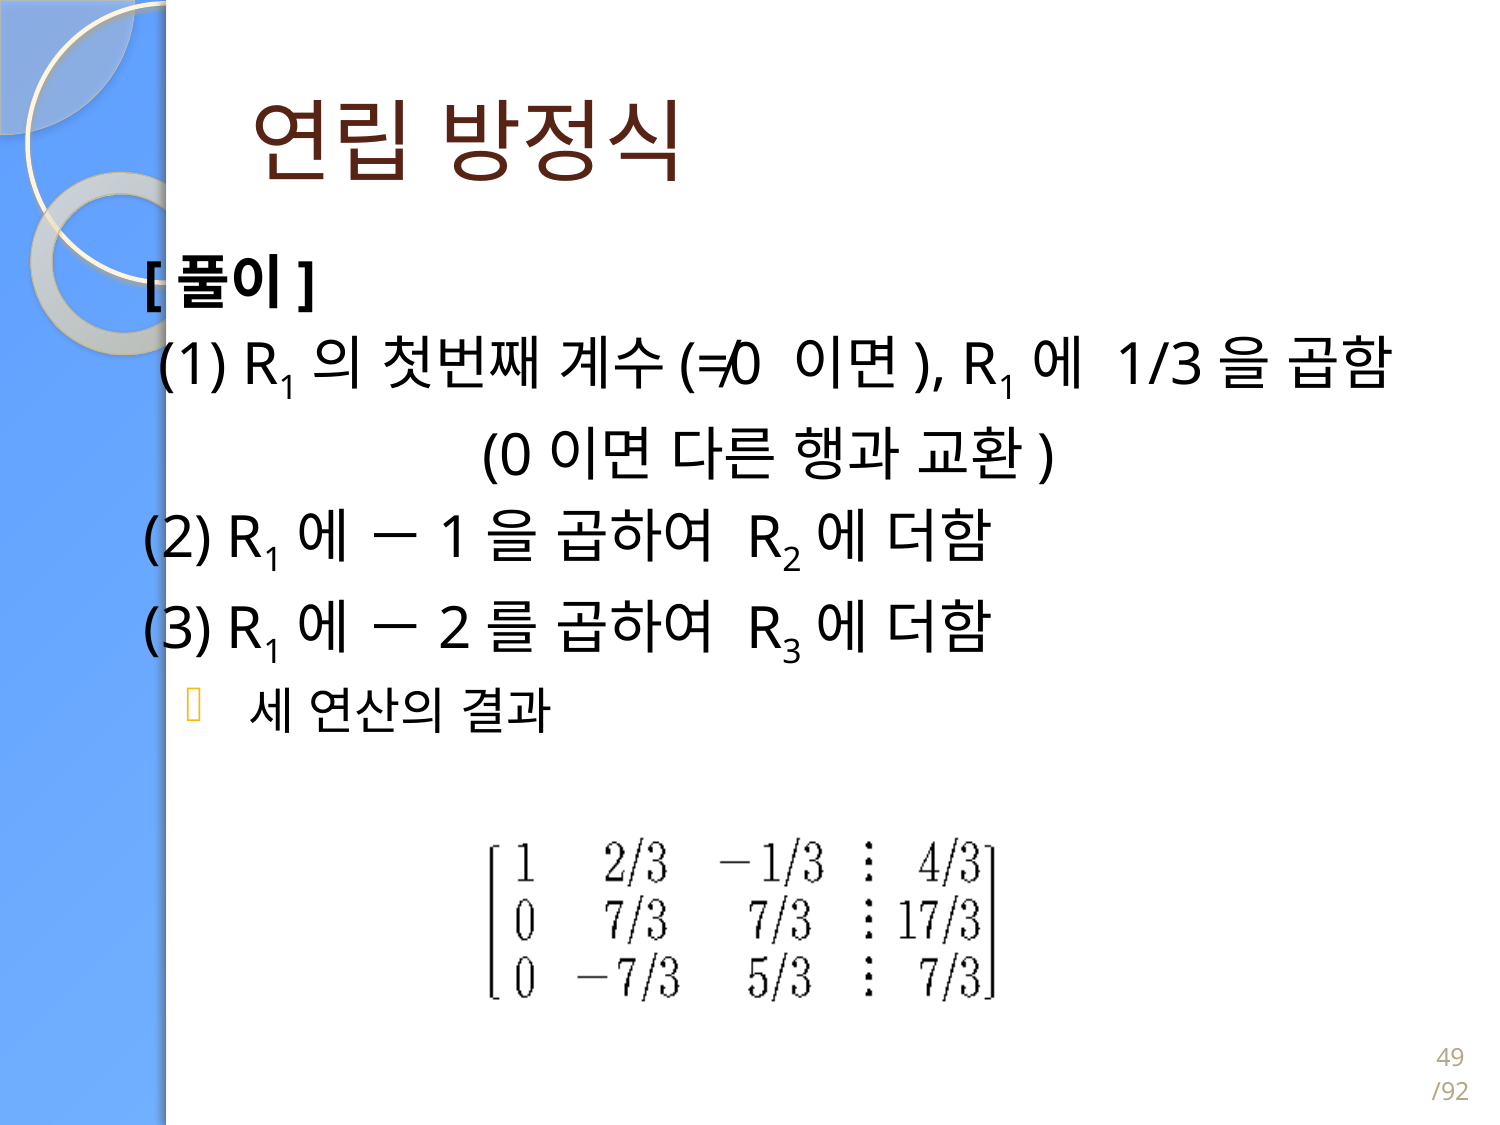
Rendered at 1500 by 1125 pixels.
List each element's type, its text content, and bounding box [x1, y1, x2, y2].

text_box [462, 824, 1021, 1026]
slide_number 49/92 [1413, 1034, 1488, 1113]
title 연립 방정식 [235, 45, 1466, 233]
list [풀이] (1) R1의 첫번째 계수(≠0 이면), R1에 1/3을 곱함 (0이면 다른 행과 교환) (2) R1에 －1을 곱하여 R2에 더함 (3) R1에 －2를 곱하여 R3에 더함 세 연산의 결과 [62, 237, 1463, 1050]
